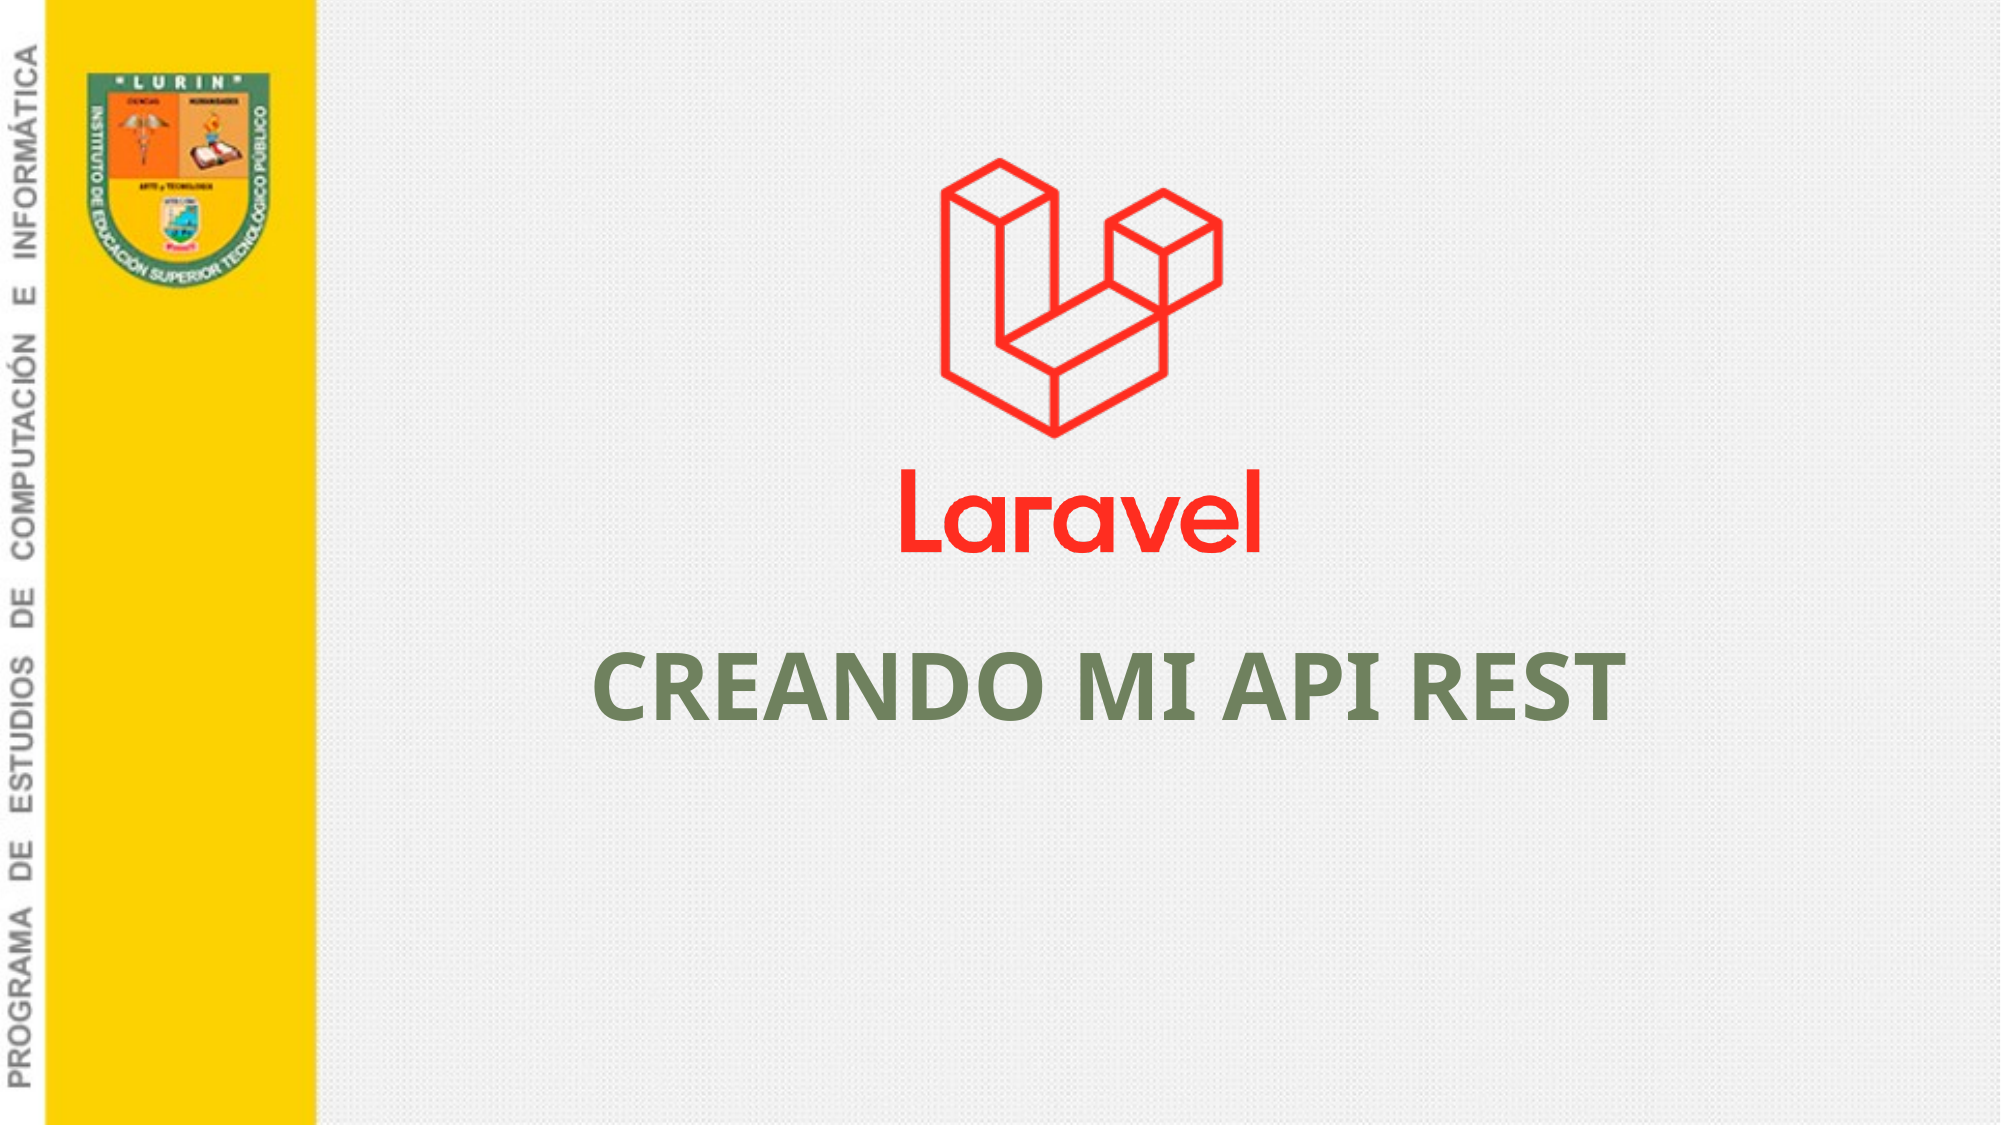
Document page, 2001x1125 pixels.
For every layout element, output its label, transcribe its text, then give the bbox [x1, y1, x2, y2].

title CREANDO MI API REST [355, 280, 1862, 749]
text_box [888, 152, 1260, 563]
picture [0, 0, 2001, 1125]
